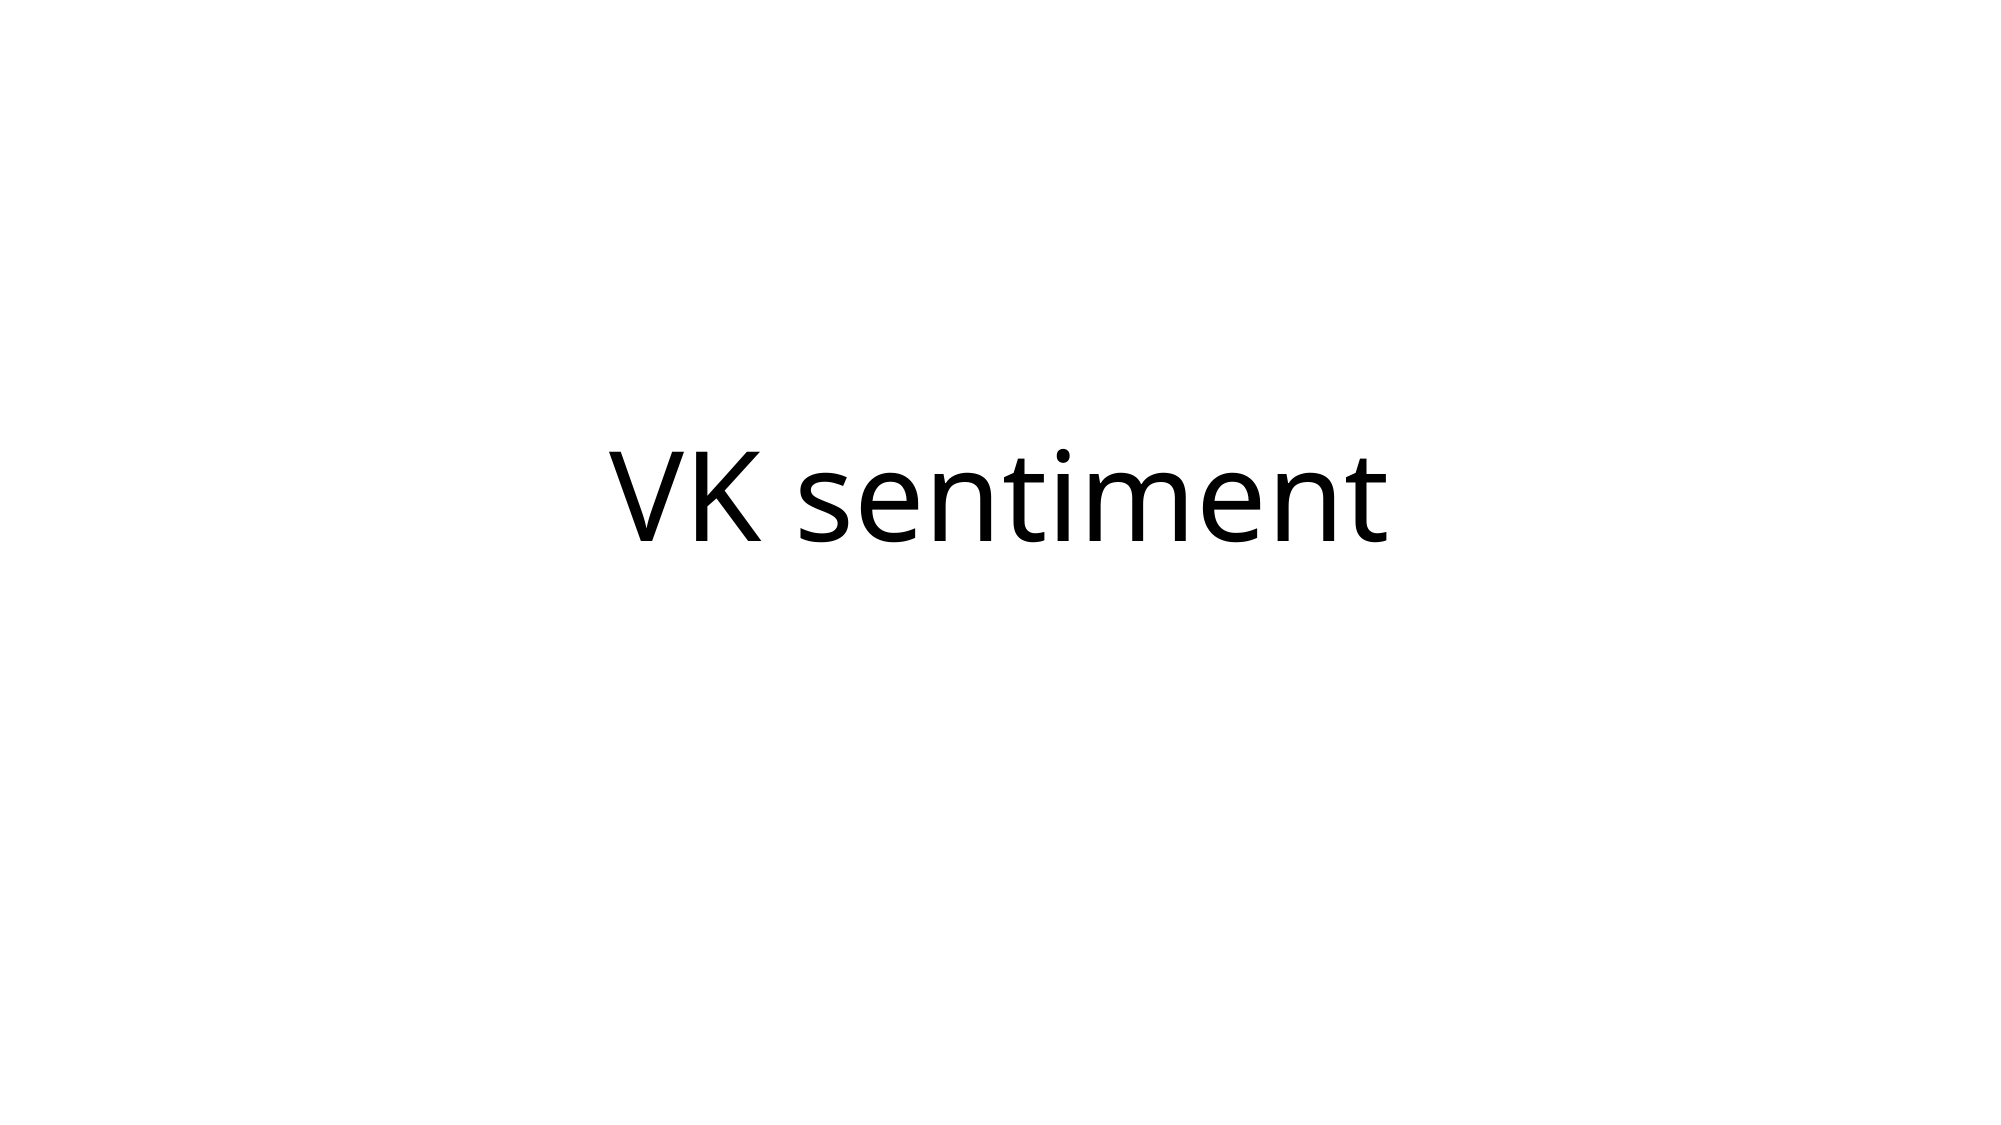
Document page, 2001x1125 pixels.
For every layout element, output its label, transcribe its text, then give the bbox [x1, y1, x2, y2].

title VK sentiment [249, 184, 1750, 576]
